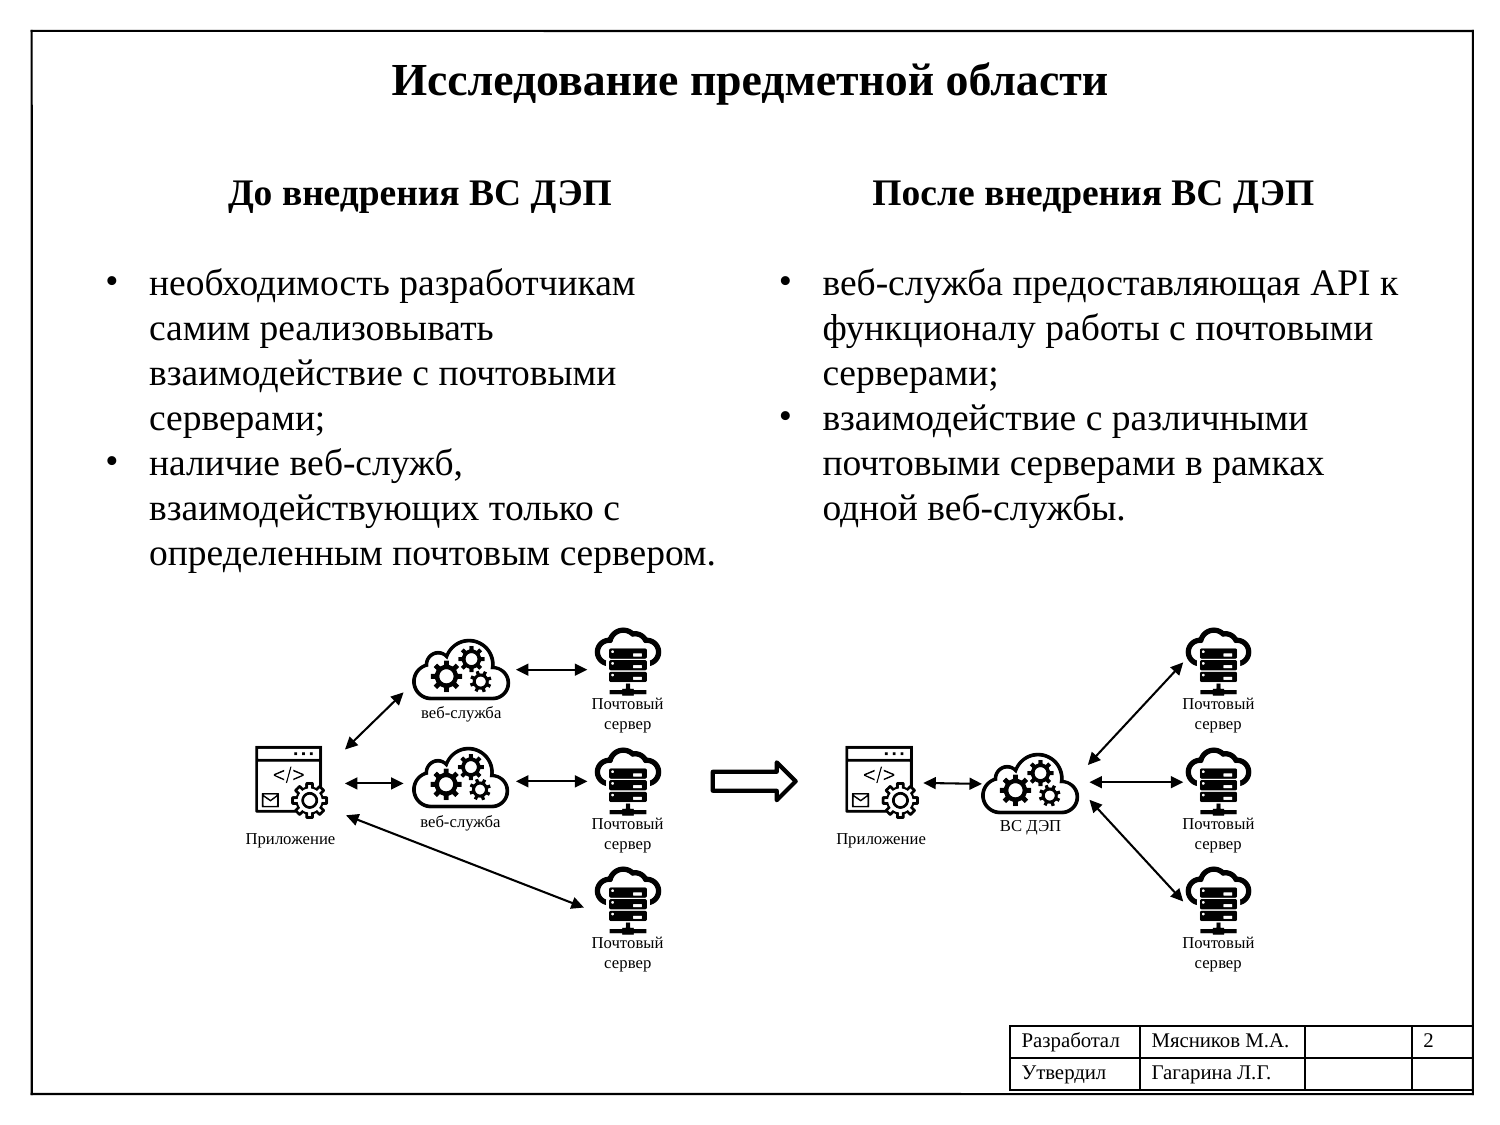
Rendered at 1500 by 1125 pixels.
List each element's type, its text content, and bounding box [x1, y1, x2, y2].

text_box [573, 864, 682, 977]
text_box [1164, 744, 1273, 858]
table_cell [1413, 1059, 1472, 1089]
text_box До внедрения ВС ДЭП необходимость разработчикам самим реализовывать взаимодействие с почтовыми серверами; наличие веб-служб, взаимодействующих только с определенным почтовым сервером. [90, 160, 750, 676]
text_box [573, 624, 682, 738]
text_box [573, 744, 682, 858]
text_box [345, 814, 585, 908]
table_header Разработал [1011, 1027, 1139, 1057]
text_box [710, 760, 798, 803]
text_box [344, 692, 404, 750]
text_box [1164, 624, 1273, 738]
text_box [229, 744, 352, 857]
table_header 2 [1413, 1027, 1472, 1057]
text_box Исследование предметной области [41, 42, 1459, 113]
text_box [1089, 799, 1184, 902]
text_box После внедрения ВС ДЭП веб-служба предоставляющая API к функционалу работы с почтовыми серверами; взаимодействие с различными почтовыми серверами в рамках одной веб-службы. [763, 160, 1424, 631]
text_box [976, 749, 1085, 844]
table_cell Утвердил [1011, 1059, 1139, 1089]
table_cell Гагарина Л.Г. [1141, 1059, 1304, 1089]
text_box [403, 743, 519, 813]
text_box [1164, 864, 1273, 977]
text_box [404, 635, 519, 731]
table_header [1306, 1027, 1411, 1057]
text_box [820, 744, 942, 857]
table_cell [1306, 1059, 1411, 1089]
table_header Мясников М.А. [1141, 1027, 1304, 1057]
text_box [1087, 662, 1184, 766]
